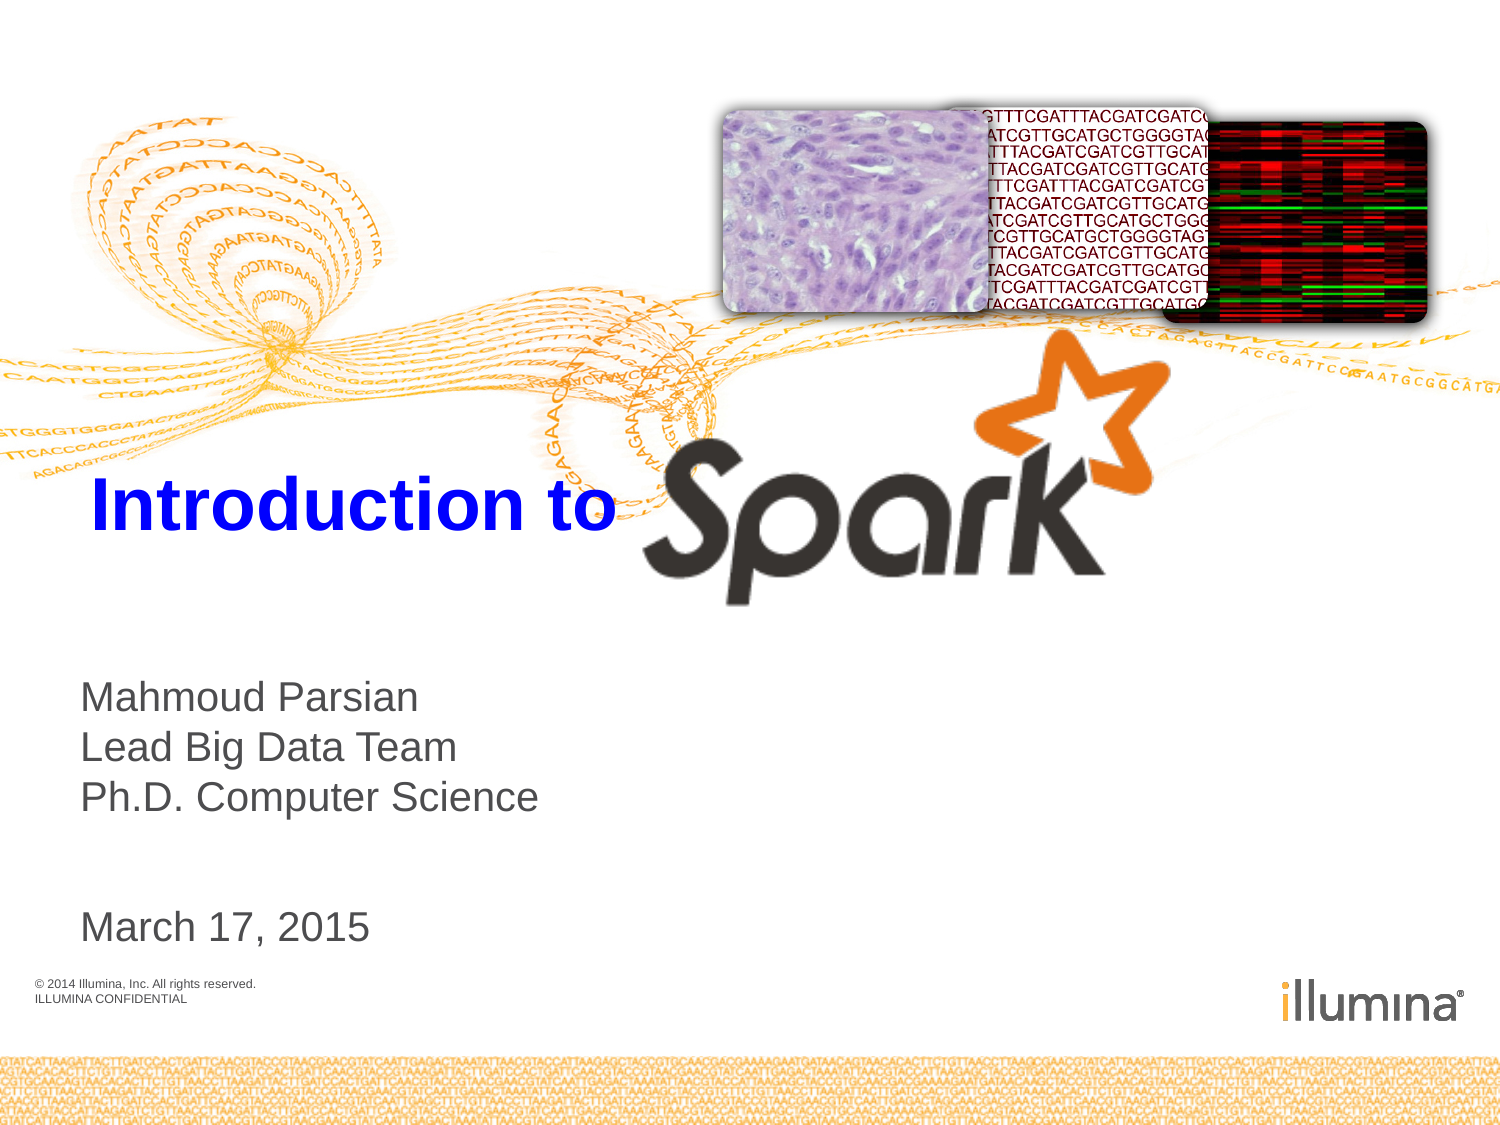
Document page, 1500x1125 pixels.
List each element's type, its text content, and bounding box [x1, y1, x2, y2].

picture [1282, 979, 1464, 1021]
picture [0, 76, 1500, 611]
title Introduction to [74, 362, 1193, 638]
subtitle Mahmoud Parsian Lead Big Data Team Ph.D. Computer Science March 17, 2015 [64, 662, 770, 913]
picture [0, 1056, 1500, 1125]
